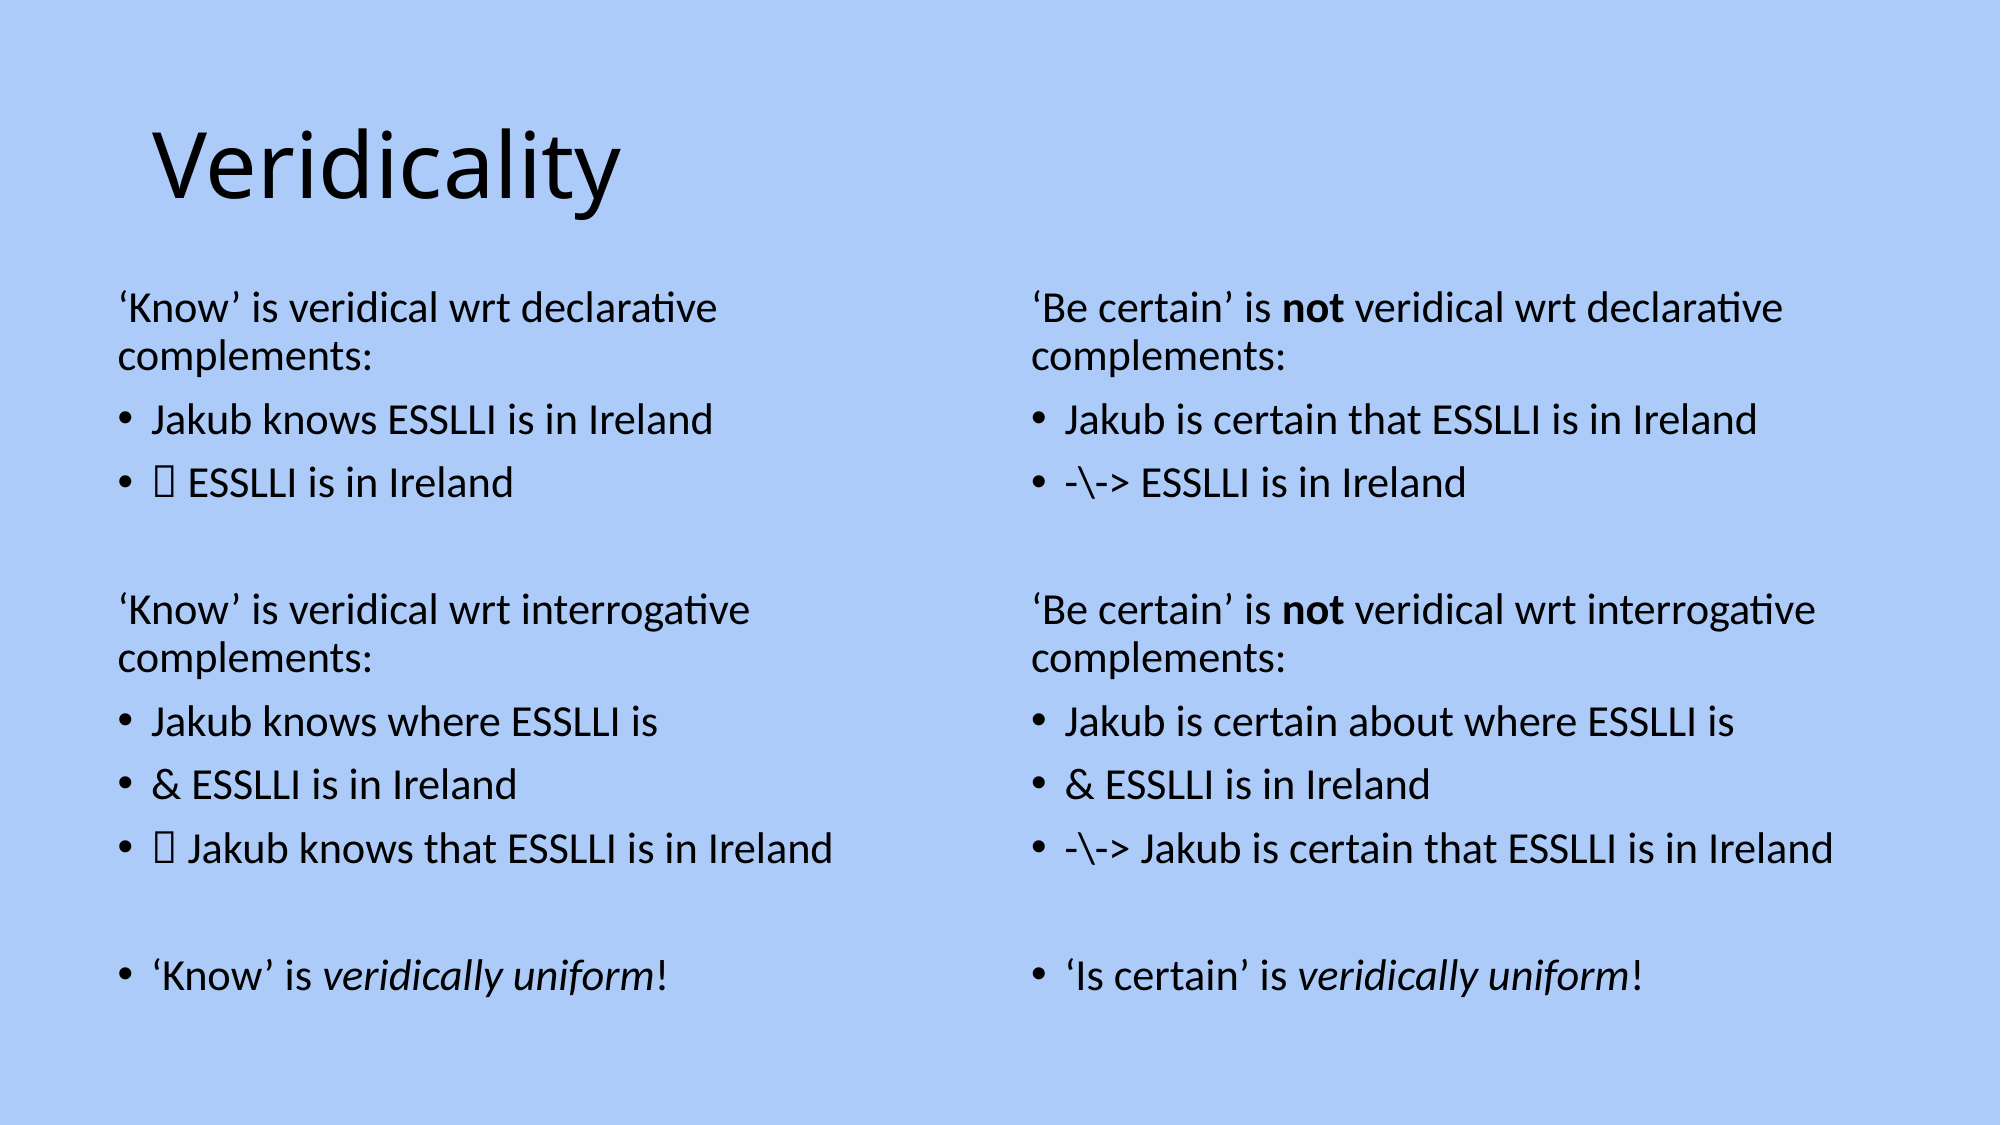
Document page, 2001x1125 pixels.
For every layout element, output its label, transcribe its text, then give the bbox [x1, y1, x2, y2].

text_box ‘Be certain’ is not veridical wrt declarative complements: Jakub is certain that ESSLLI is in Ireland -\-> ESSLLI is in Ireland ‘Be certain’ is not veridical wrt interrogative complements: Jakub is certain about where ESSLLI is & ESSLLI is in Ireland -\-> Jakub is certain that ESSLLI is in Ireland ‘Is certain’ is veridically uniform! [1016, 277, 1964, 1014]
title Veridicality [137, 59, 1863, 278]
list ‘Know’ is veridical wrt declarative complements: Jakub knows ESSLLI is in Ireland  ESSLLI is in Ireland ‘Know’ is veridical wrt interrogative complements: Jakub knows where ESSLLI is & ESSLLI is in Ireland  Jakub knows that ESSLLI is in Ireland ‘Know’ is veridically uniform! [102, 277, 999, 1014]
